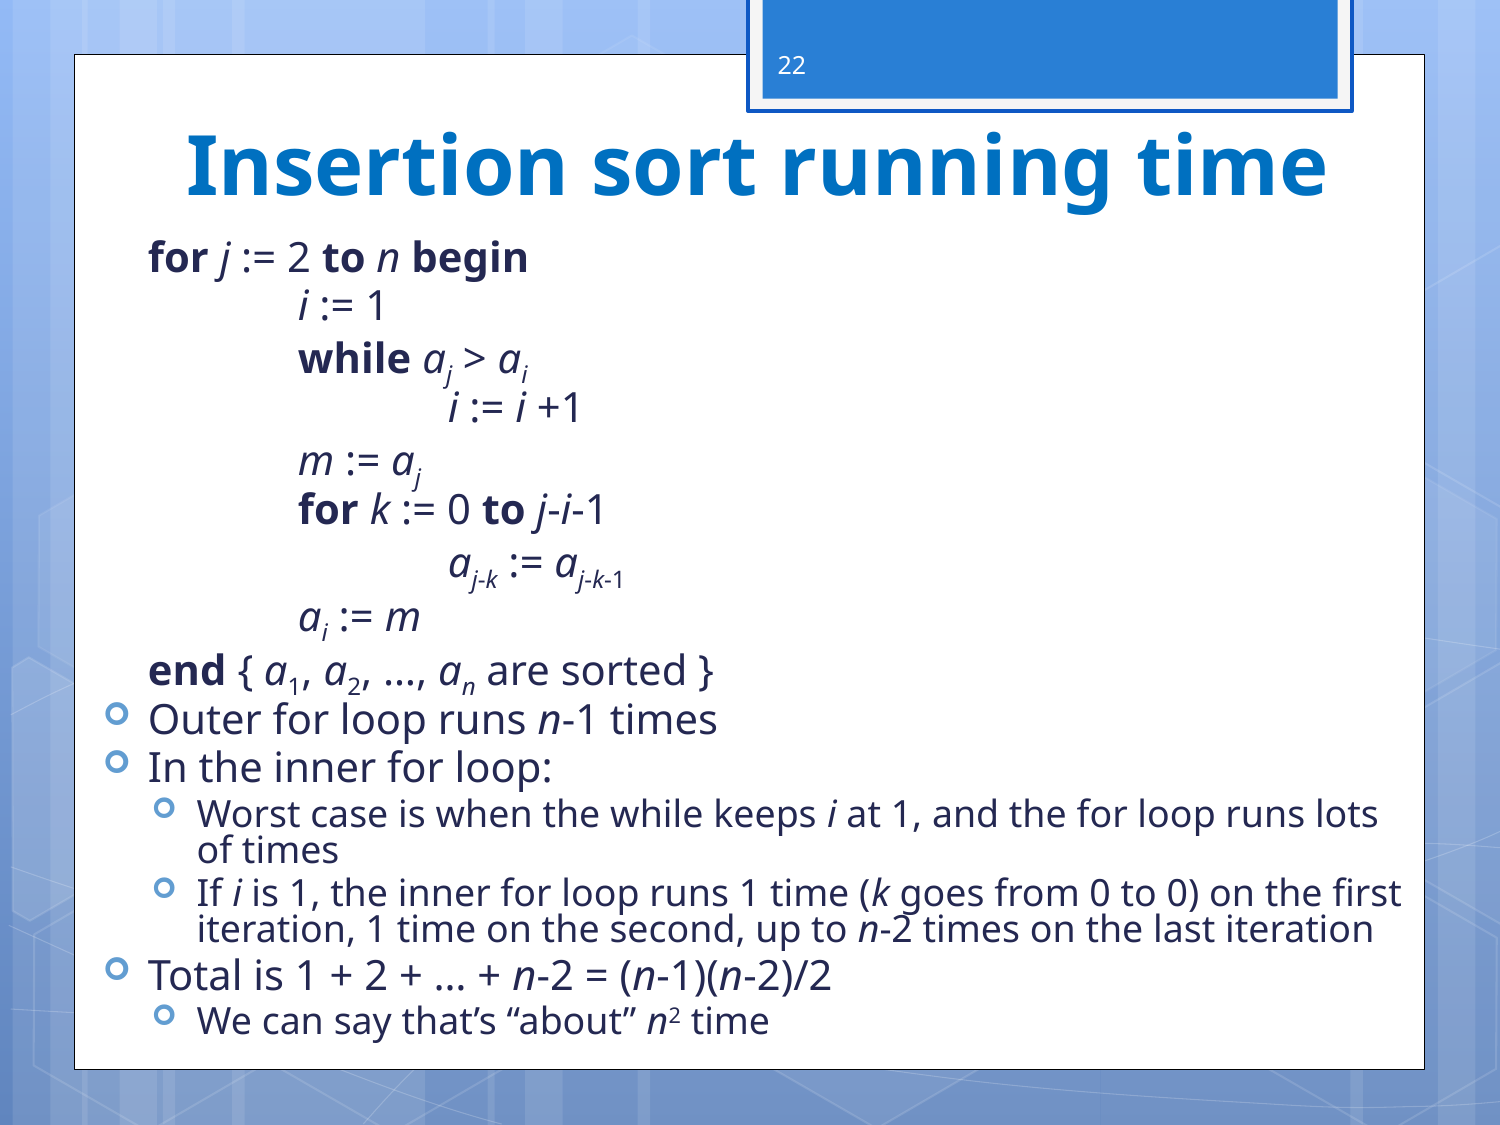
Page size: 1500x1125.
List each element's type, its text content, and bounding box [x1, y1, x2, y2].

title Insertion sort running time [171, 78, 1353, 220]
slide_number 22 [762, 36, 982, 97]
list for j := 2 to n begin i := 1 while aj > ai i := i +1 m := aj for k := 0 to j-i-1 aj-k := aj-k-1 ai := m end { a1, a2, …, an are sorted } Outer for loop runs n-1 times In the inner for loop: Worst case is when the while keeps i at 1, and the for loop runs lots of times If i is 1, the inner for loop runs 1 time (k goes from 0 to 0) on the first iteration, 1 time on the second, up to n-2 times on the last iteration Total is 1 + 2 + … + n-2 = (n-1)(n-2)/2 We can say that’s “about” n2 time [76, 232, 1427, 1071]
